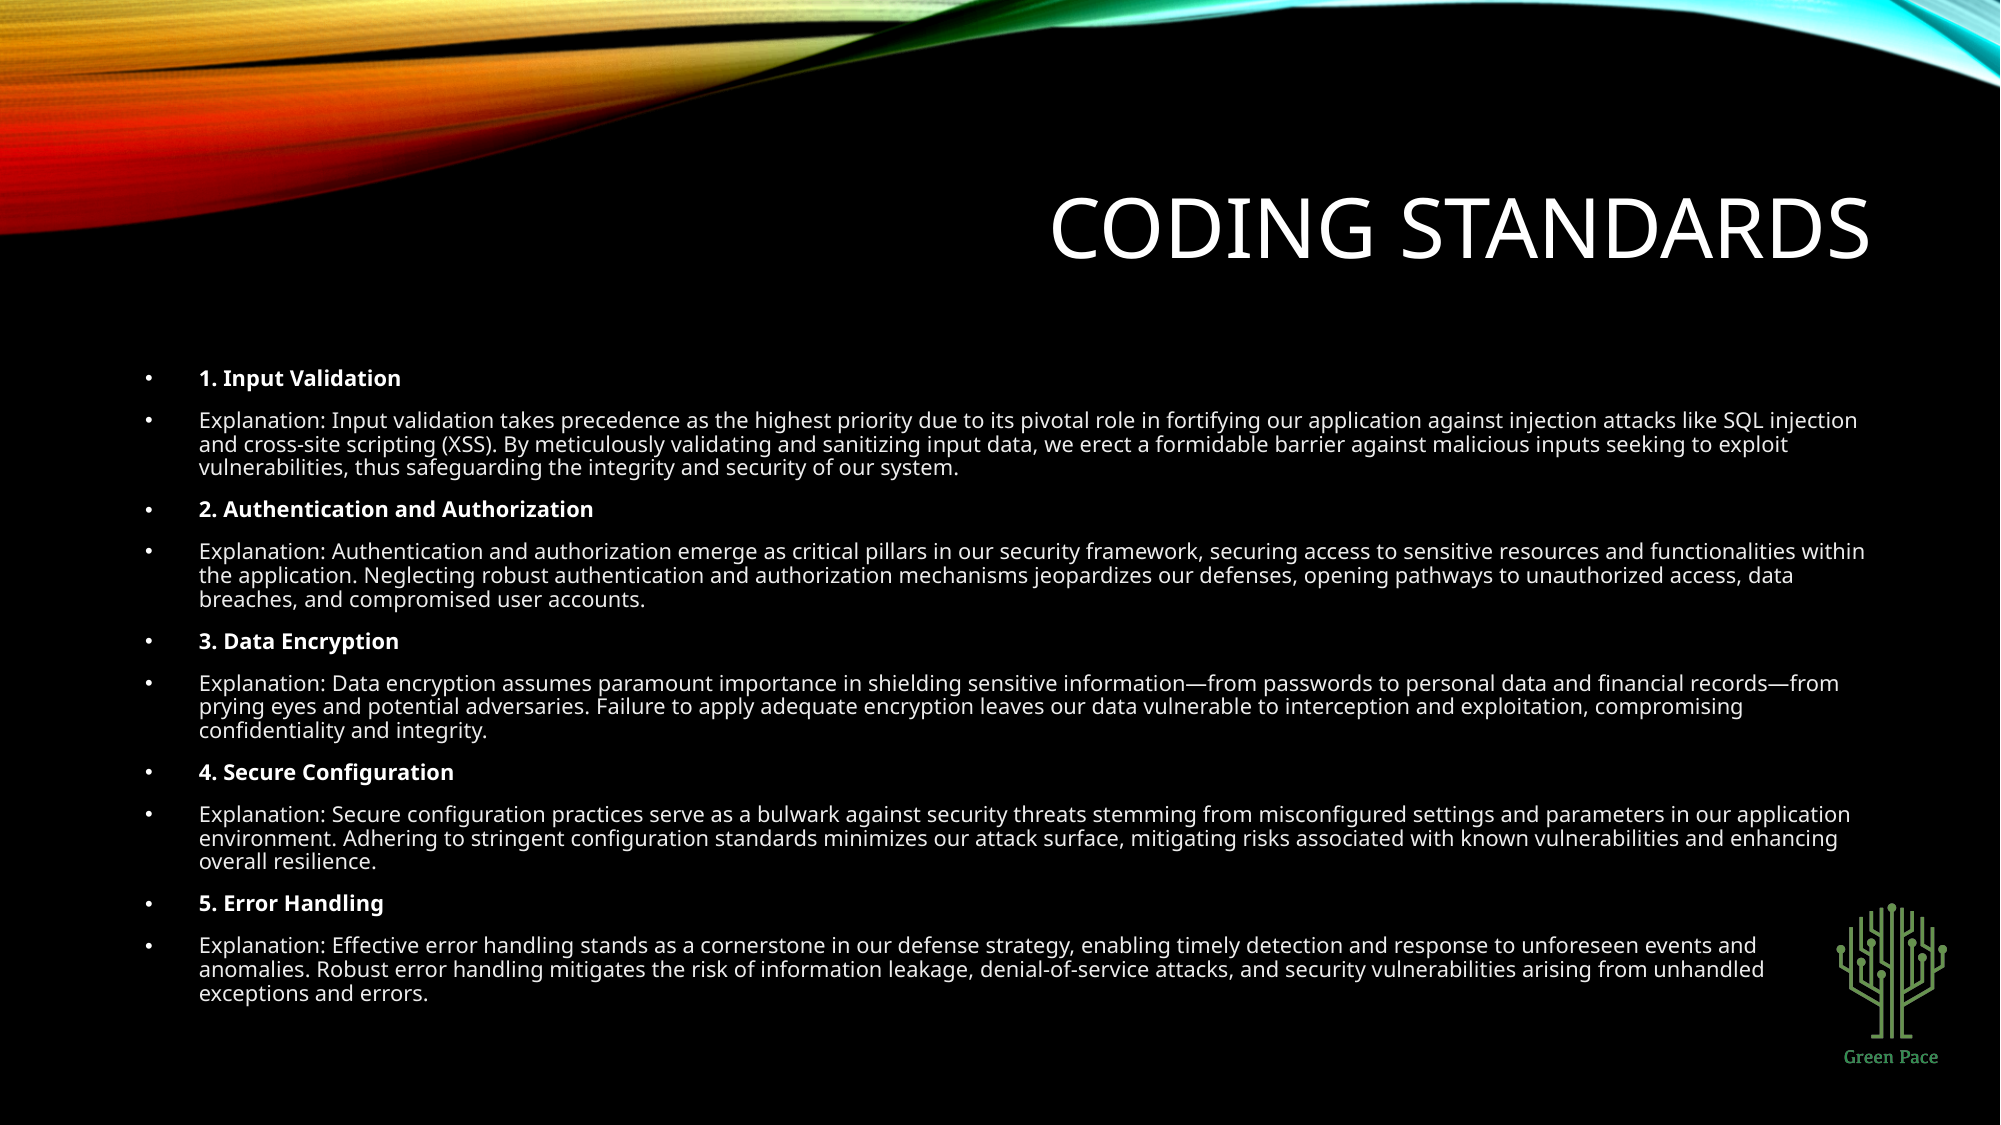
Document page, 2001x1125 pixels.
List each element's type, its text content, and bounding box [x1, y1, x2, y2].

picture [0, 0, 2000, 237]
picture [1817, 892, 1964, 1082]
list 1. Input Validation Explanation: Input validation takes precedence as the highest priority due to its pivotal role in fortifying our application against injection attacks like SQL injection and cross-site scripting (XSS). By meticulously validating and sanitizing input data, we erect a formidable barrier against malicious inputs seeking to exploit vulnerabilities, thus safeguarding the integrity and security of our system. 2. Authentication and Authorization Explanation: Authentication and authorization emerge as critical pillars in our security framework, securing access to sensitive resources and functionalities within the application. Neglecting robust authentication and authorization mechanisms jeopardizes our defenses, opening pathways to unauthorized access, data breaches, and compromised user accounts. 3. Data Encryption Explanation: Data encryption assumes paramount importance in shielding sensitive information—from passwords to personal data and financial records—from prying eyes and potential adversaries. Failure to apply adequate encryption leaves our data vulnerable to interception and exploitation, compromising confidentiality and integrity. 4. Secure Configuration Explanation: Secure configuration practices serve as a bulwark against security threats stemming from misconfigured settings and parameters in our application environment. Adhering to stringent configuration standards minimizes our attack surface, mitigating risks associated with known vulnerabilities and enhancing overall resilience. 5. Error Handling Explanation: Effective error handling stands as a cornerstone in our defense strategy, enabling timely detection and response to unforeseen events and anomalies. Robust error handling mitigates the risk of information leakage, denial-of-service attacks, and security vulnerabilities arising from unhandled exceptions and errors. [112, 360, 1888, 1021]
title CODING STANDARDS [474, 125, 1888, 338]
